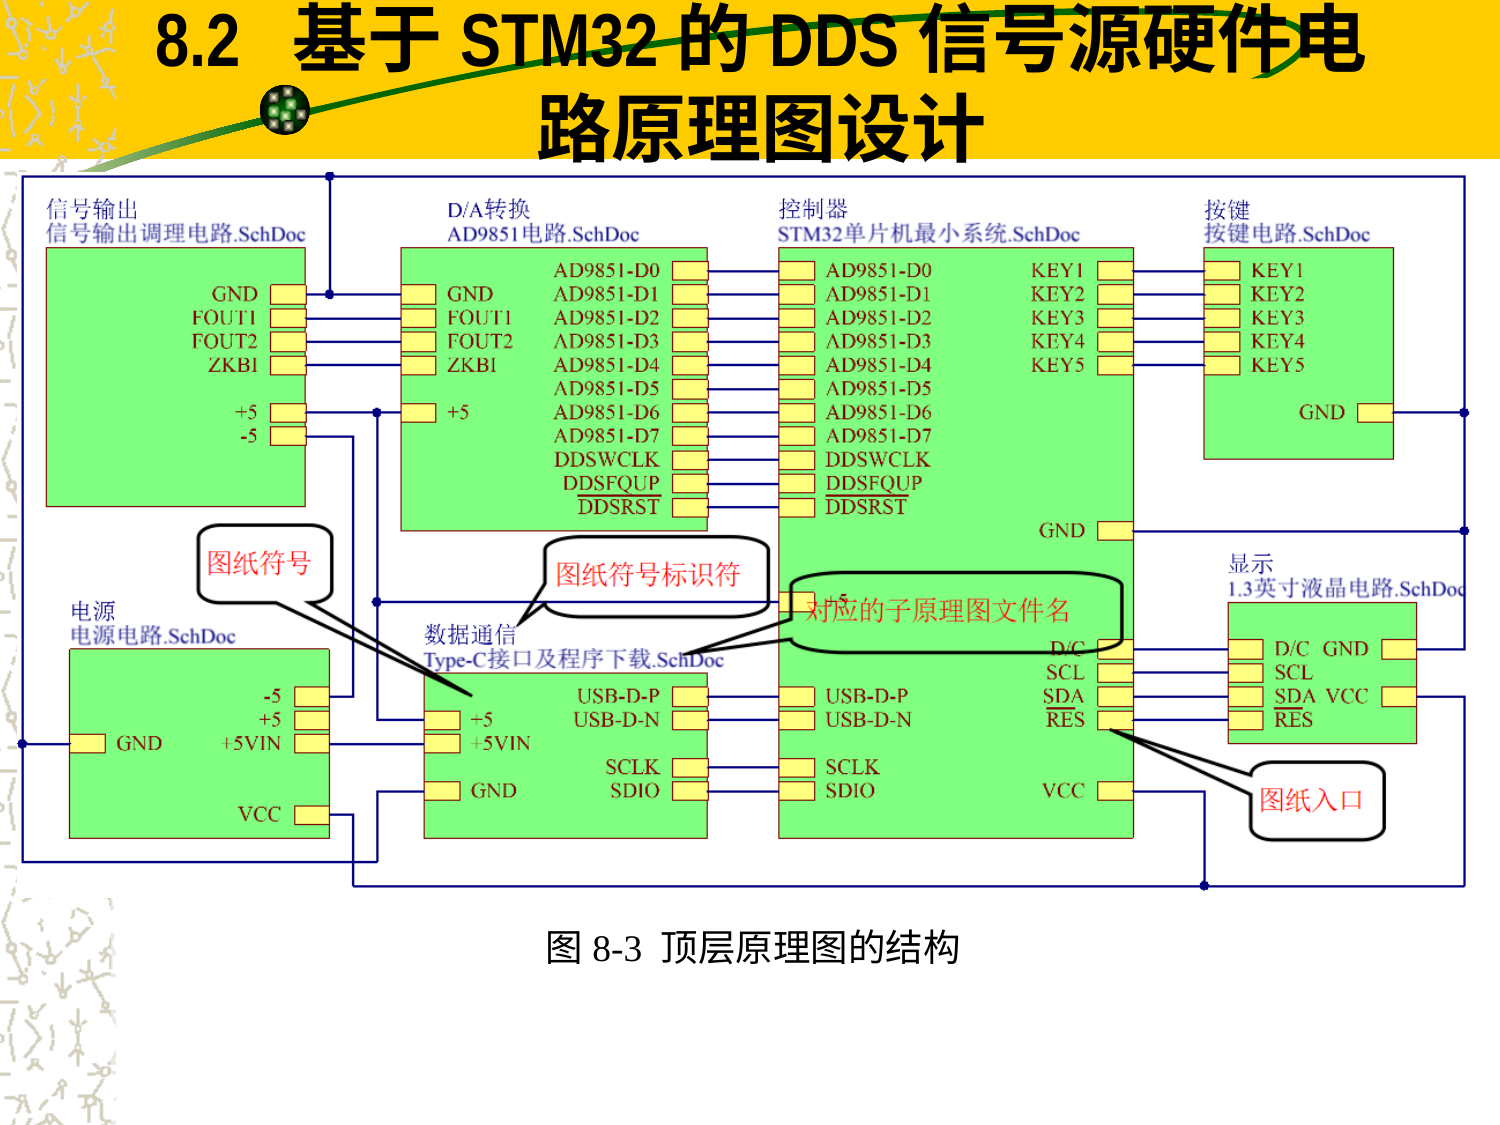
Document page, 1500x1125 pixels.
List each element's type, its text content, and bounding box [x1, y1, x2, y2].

picture [0, 0, 1475, 1125]
text_box 图8-3 顶层原理图的结构 [336, 916, 1170, 977]
text_box 8.2 基于STM32的DDS信号源硬件电路原理图设计 [123, 0, 1399, 164]
